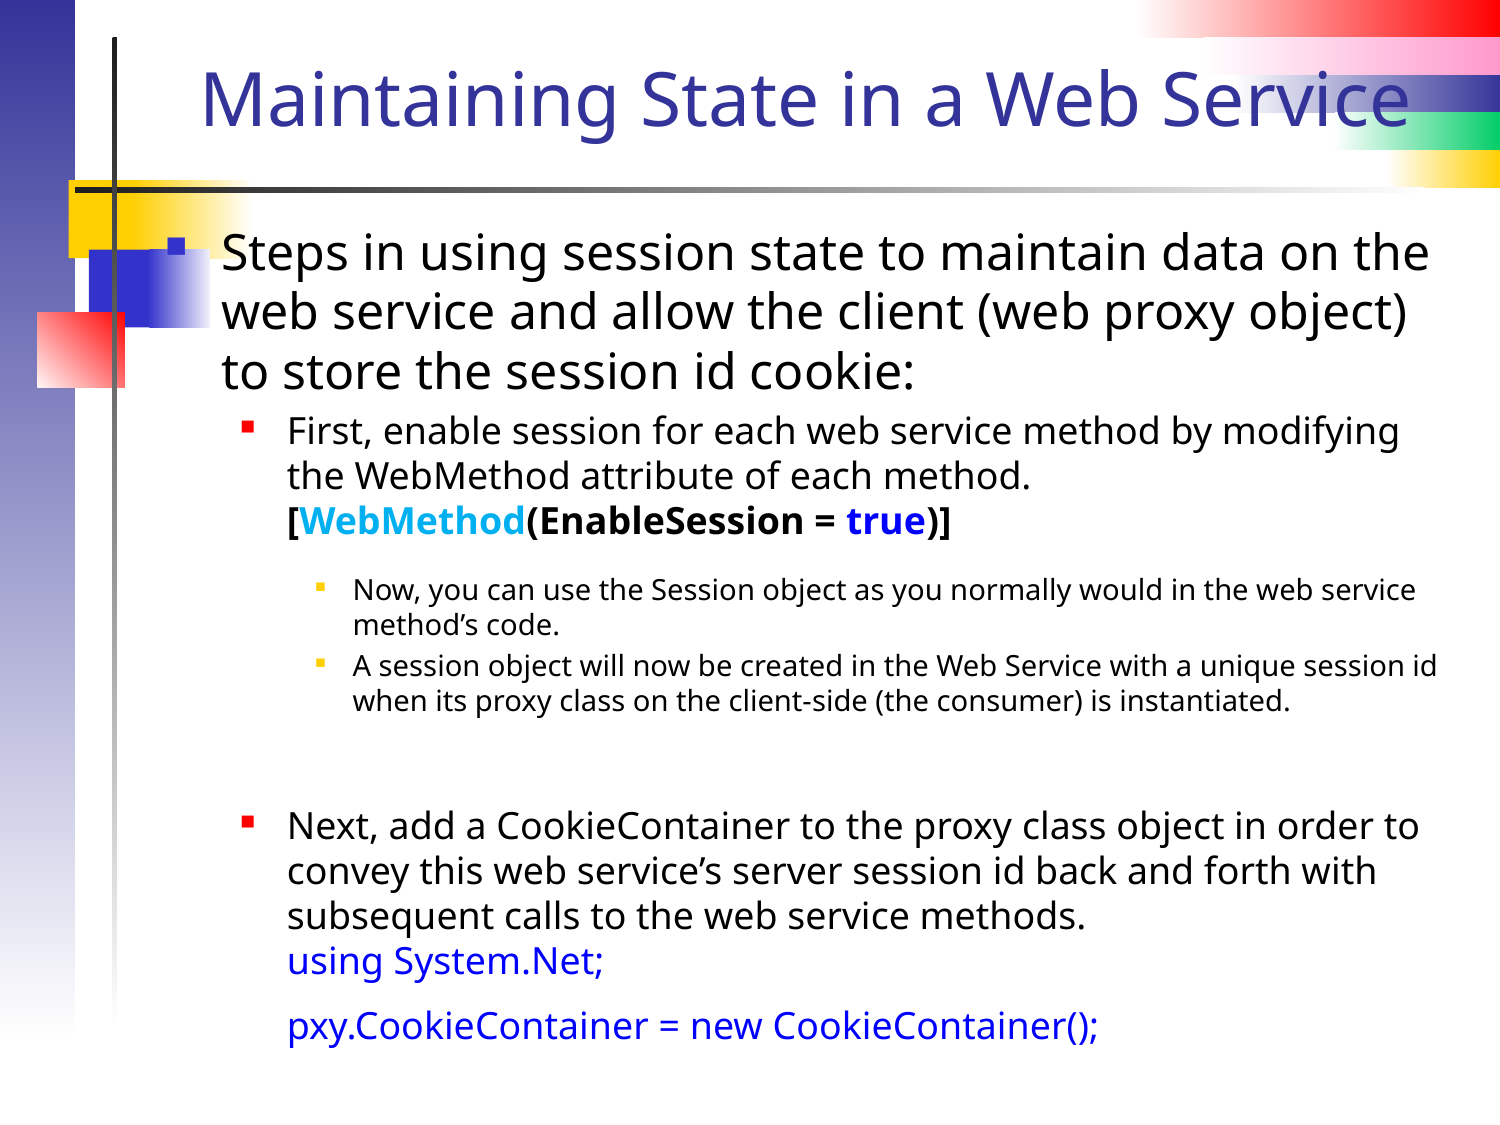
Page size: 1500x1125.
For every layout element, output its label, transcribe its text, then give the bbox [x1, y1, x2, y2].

title Maintaining State in a Web Service [183, 37, 1500, 149]
list Steps in using session state to maintain data on the web service and allow the client (web proxy object) to store the session id cookie: First, enable session for each web service method by modifying the WebMethod attribute of each method. [WebMethod(EnableSession = true)] Now, you can use the Session object as you normally would in the web service method’s code. A session object will now be created in the Web Service with a unique session id when its proxy class on the client-side (the consumer) is instantiated. Next, add a CookieContainer to the proxy class object in order to convey this web service’s server session id back and forth with subsequent calls to the web service methods. using System.Net; pxy.CookieContainer = new CookieContainer(); [149, 212, 1470, 1125]
